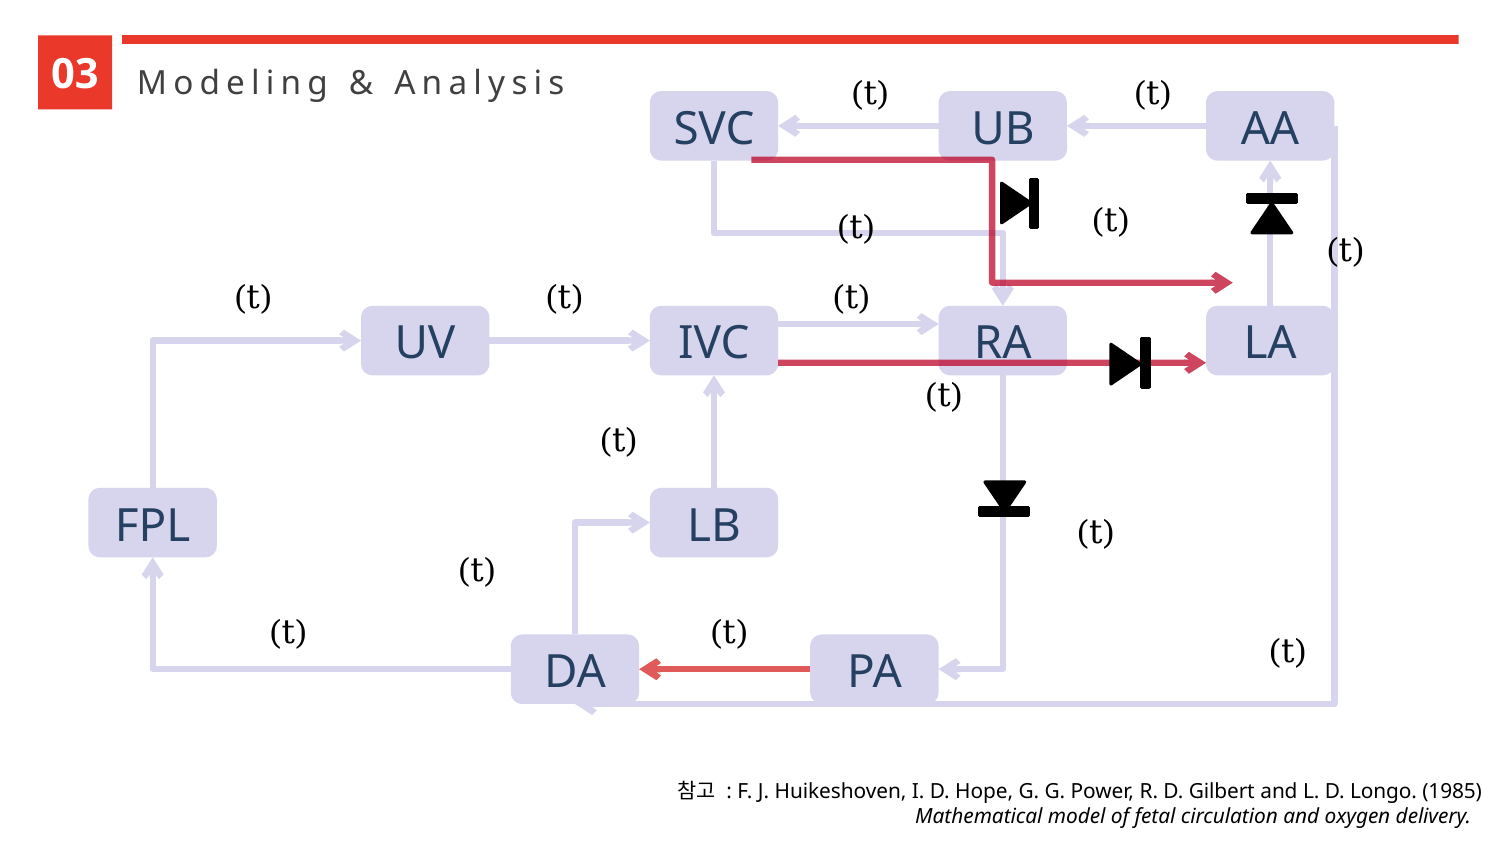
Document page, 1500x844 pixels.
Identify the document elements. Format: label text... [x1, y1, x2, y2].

text_box Modeling & Analysis [129, 53, 703, 89]
text_box [120, 33, 1461, 46]
text_box [36, 33, 114, 39]
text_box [979, 178, 1297, 516]
text_box 03 [21, 39, 129, 105]
text_box [36, 105, 83, 111]
text_box 참고 : F. J. Huikeshoven, I. D. Hope, G. G. Power, R. D. Gilbert and L. D. Longo. (1985) Mathematical model of fetal circulation and oxygen delivery. [433, 770, 1497, 844]
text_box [157, 63, 1441, 678]
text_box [88, 90, 1335, 705]
